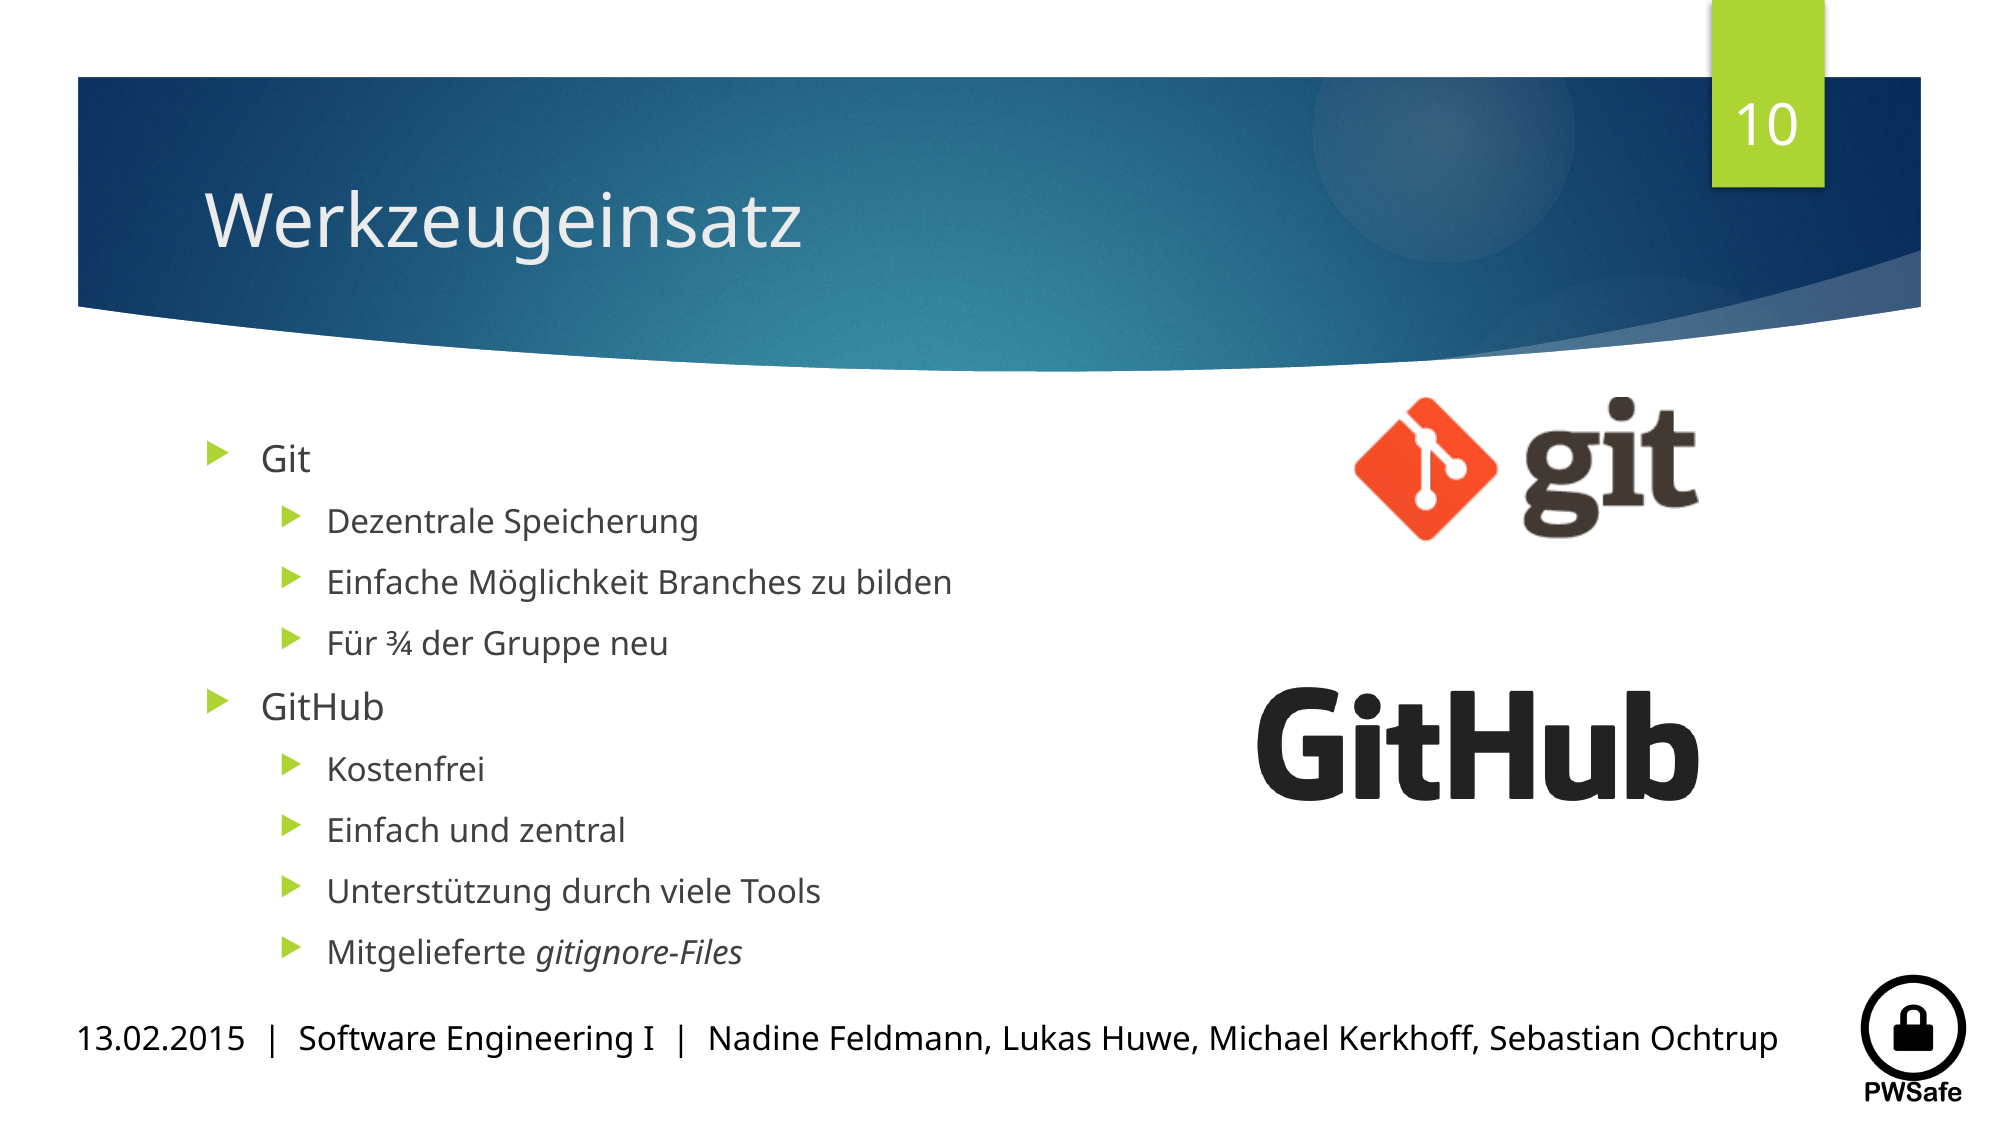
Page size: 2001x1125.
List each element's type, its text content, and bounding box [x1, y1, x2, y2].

picture [1354, 397, 1699, 542]
title Werkzeugeinsatz [189, 159, 1627, 276]
picture [1257, 686, 1699, 802]
list Git Dezentrale Speicherung Einfache Möglichkeit Branches zu bilden Für ¾ der Gruppe neu GitHub Kostenfrei Einfach und zentral Unterstützung durch viele Tools Mitgelieferte gitignore-Files [189, 427, 1627, 988]
slide_number 10 [1698, 48, 1836, 175]
text_box 13.02.2015 | Software Engineering I | Nadine Feldmann, Lukas Huwe, Michael Kerkhoff, Sebastian Ochtrup [61, 1009, 1839, 1065]
picture [1844, 969, 1982, 1106]
